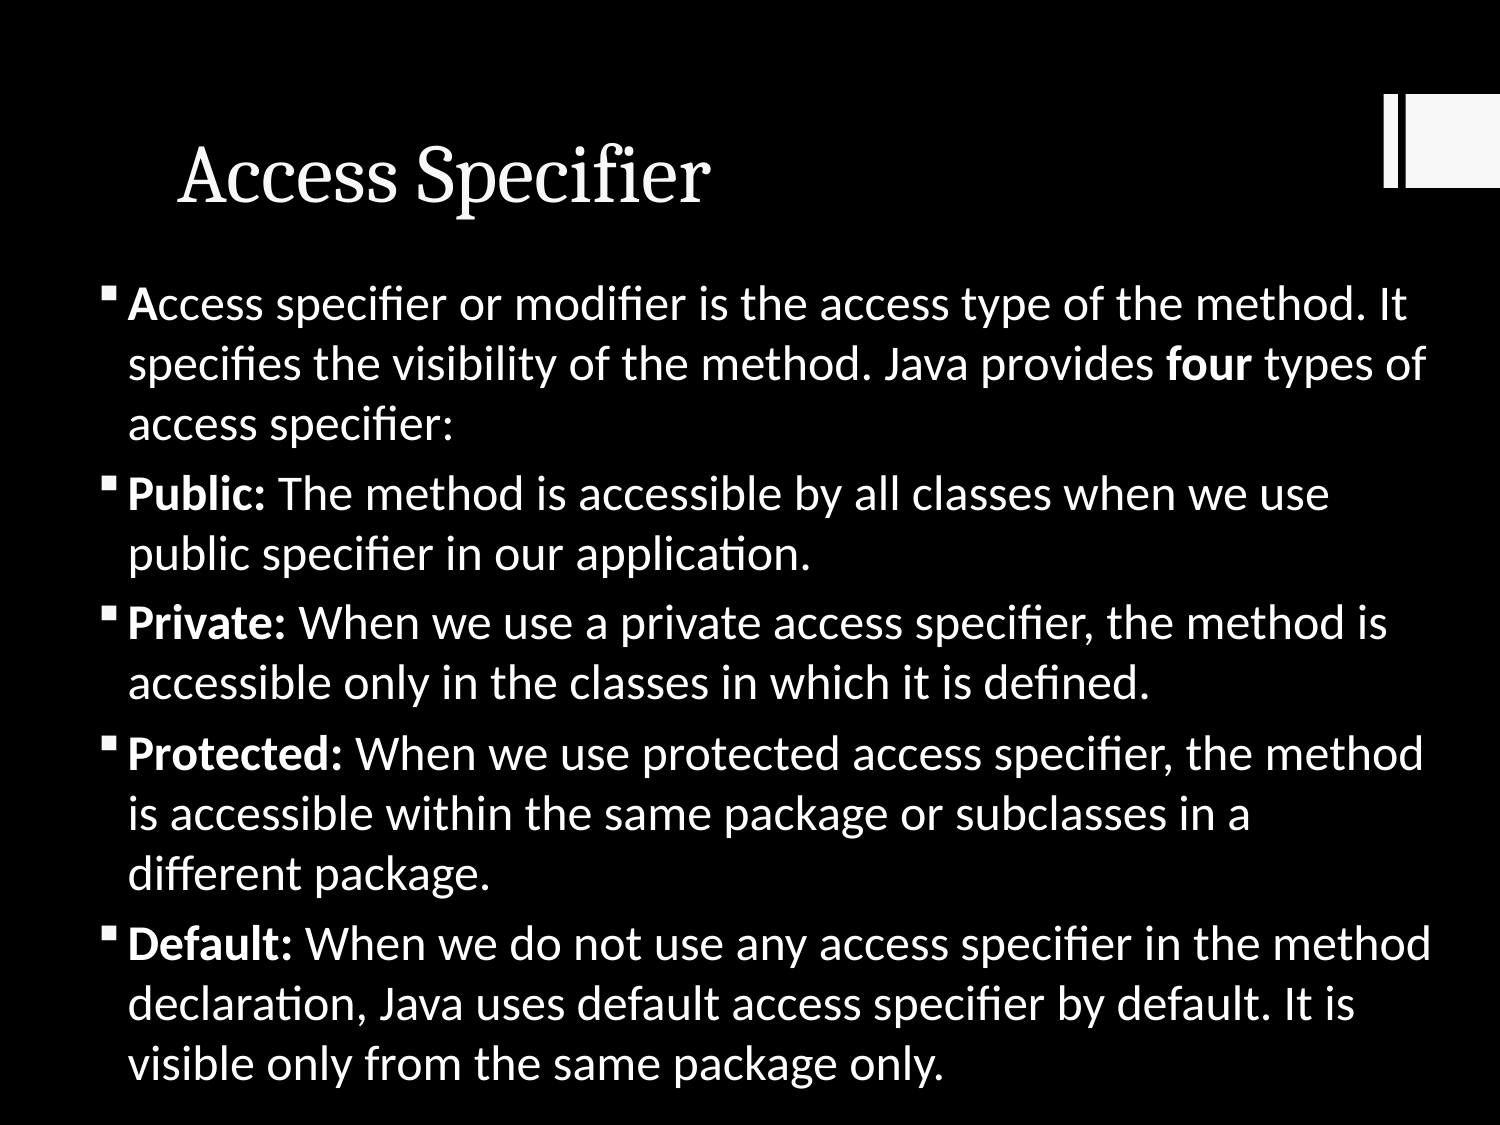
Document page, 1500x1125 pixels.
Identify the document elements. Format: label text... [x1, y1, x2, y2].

title Access Specifier [162, 37, 1363, 227]
list Access specifier or modifier is the access type of the method. It specifies the visibility of the method. Java provides four types of access specifier: Public: The method is accessible by all classes when we use public specifier in our application. Private: When we use a private access specifier, the method is accessible only in the classes in which it is defined. Protected: When we use protected access specifier, the method is accessible within the same package or subclasses in a different package. Default: When we do not use any access specifier in the method declaration, Java uses default access specifier by default. It is visible only from the same package only. [75, 262, 1450, 1088]
